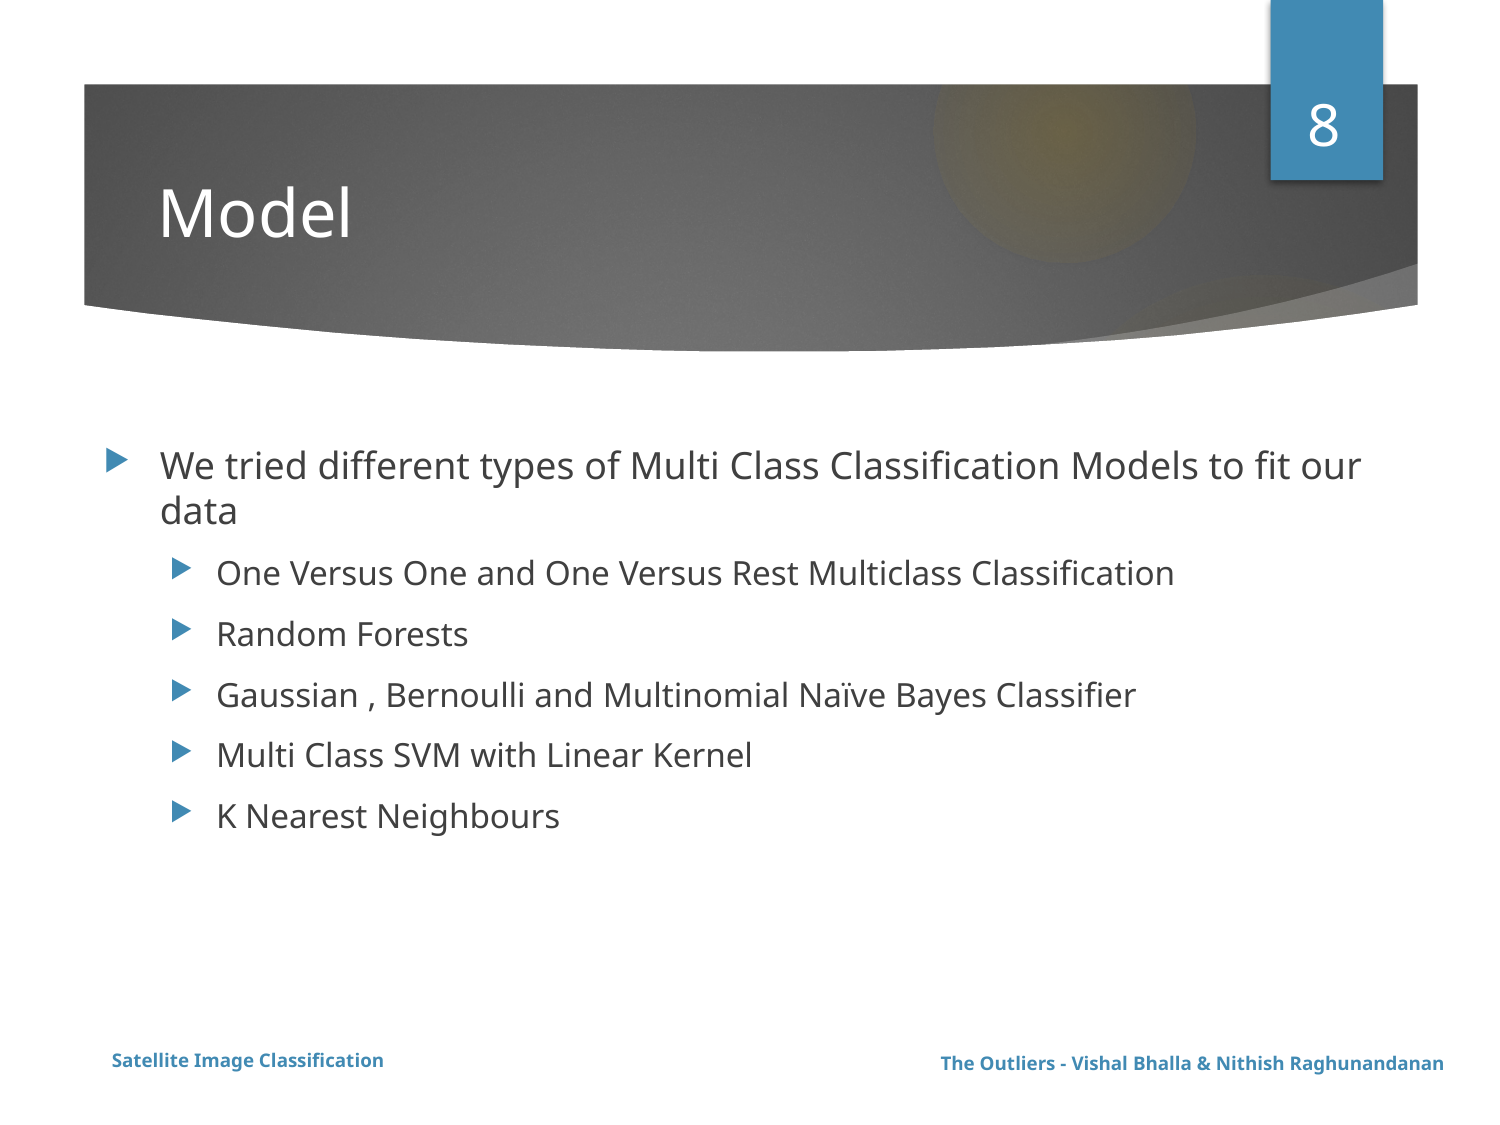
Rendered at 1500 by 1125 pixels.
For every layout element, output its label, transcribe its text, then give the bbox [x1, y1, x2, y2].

title Model [142, 152, 1183, 269]
text_box The Outliers - Vishal Bhalla & Nithish Raghunandanan [825, 1043, 1459, 1082]
footer Satellite Image Classification [96, 1044, 731, 1082]
slide_number 8 [1259, 48, 1390, 175]
list We tried different types of Multi Class Classification Models to fit our data One Versus One and One Versus Rest Multiclass Classification Random Forests Gaussian , Bernoulli and Multinomial Naïve Bayes Classifier Multi Class SVM with Linear Kernel K Nearest Neighbours [88, 373, 1412, 1047]
